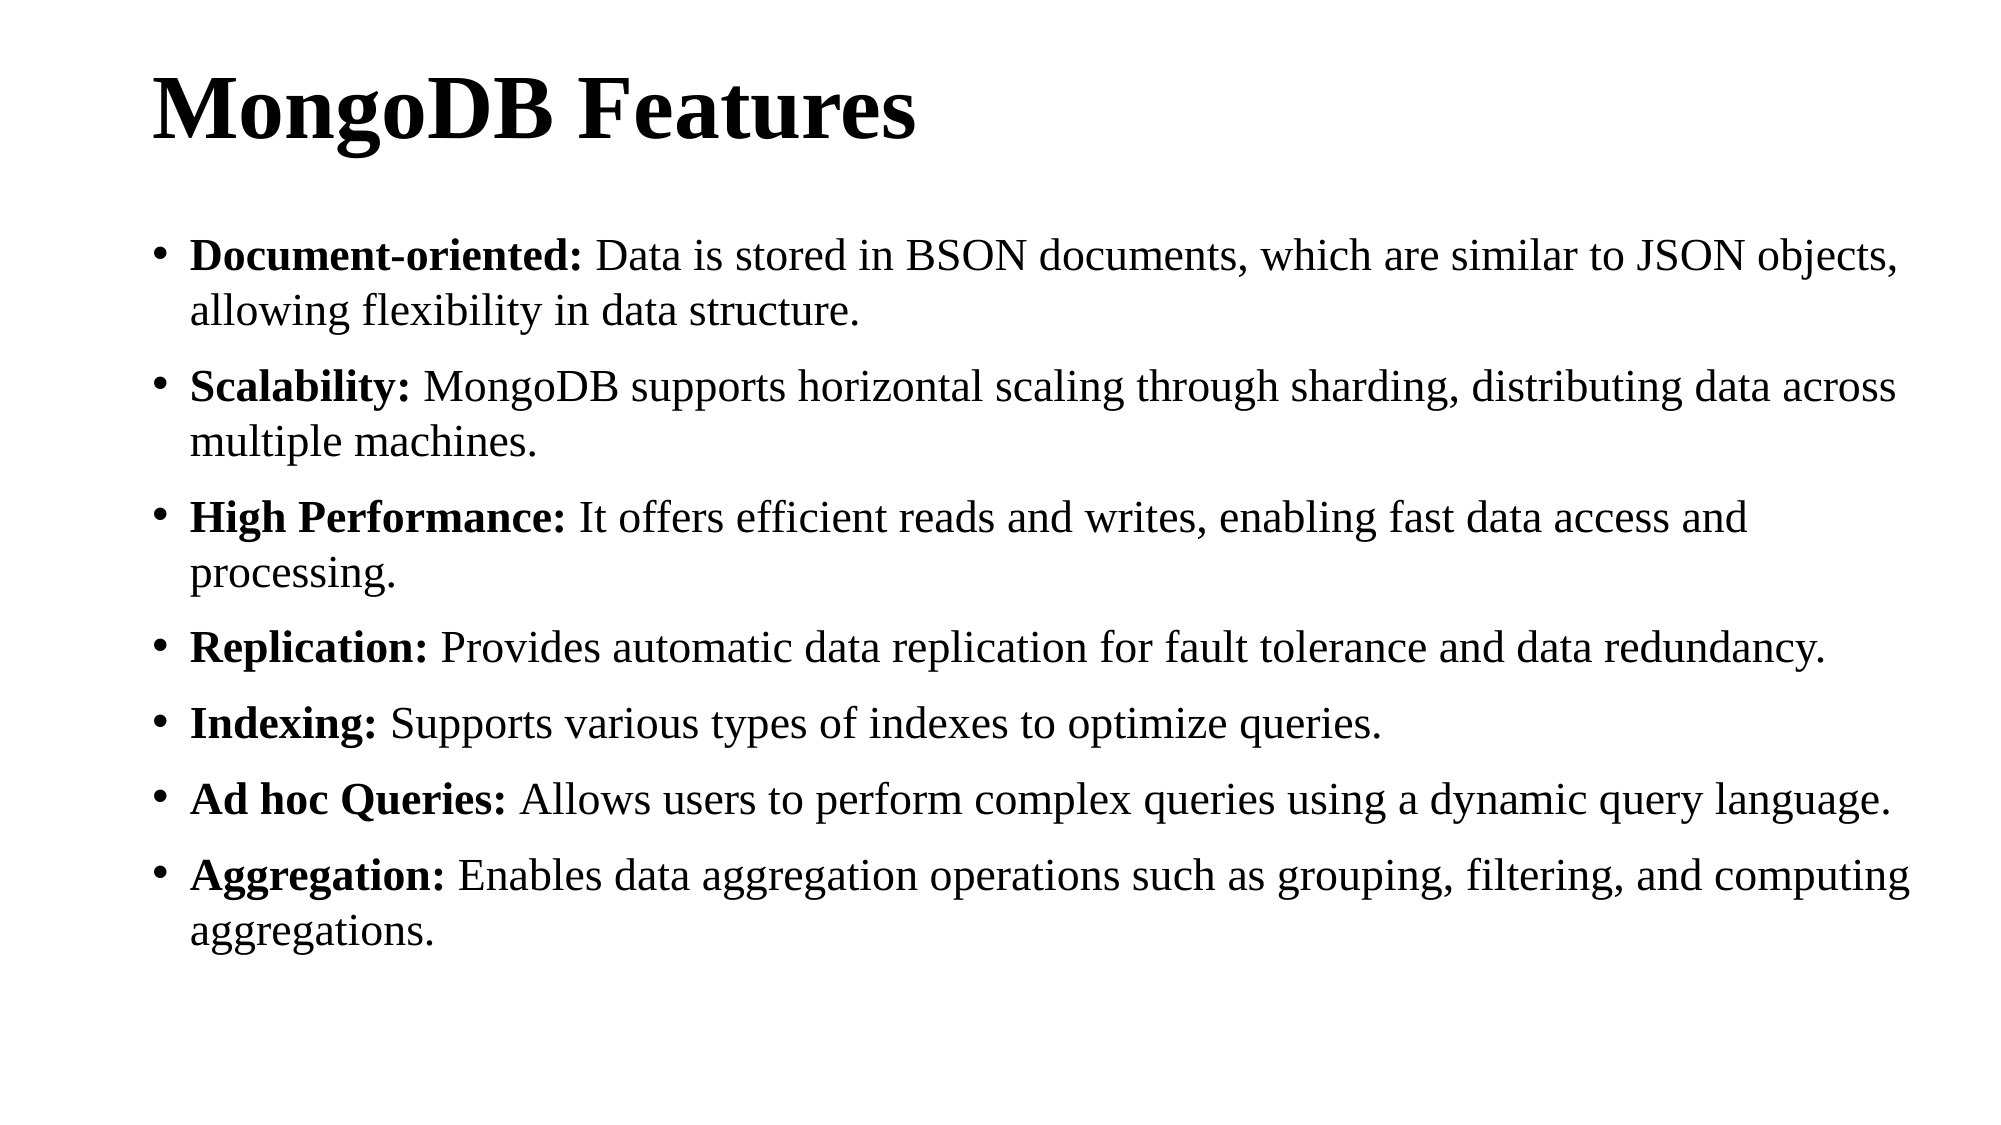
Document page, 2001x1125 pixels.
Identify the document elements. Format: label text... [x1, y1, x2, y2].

list Document-oriented: Data is stored in BSON documents, which are similar to JSON objects, allowing flexibility in data structure. Scalability: MongoDB supports horizontal scaling through sharding, distributing data across multiple machines. High Performance: It offers efficient reads and writes, enabling fast data access and processing. Replication: Provides automatic data replication for fault tolerance and data redundancy. Indexing: Supports various types of indexes to optimize queries. Ad hoc Queries: Allows users to perform complex queries using a dynamic query language. Aggregation: Enables data aggregation operations such as grouping, filtering, and computing aggregations. [137, 217, 1932, 1046]
title MongoDB Features [137, 0, 1863, 217]
